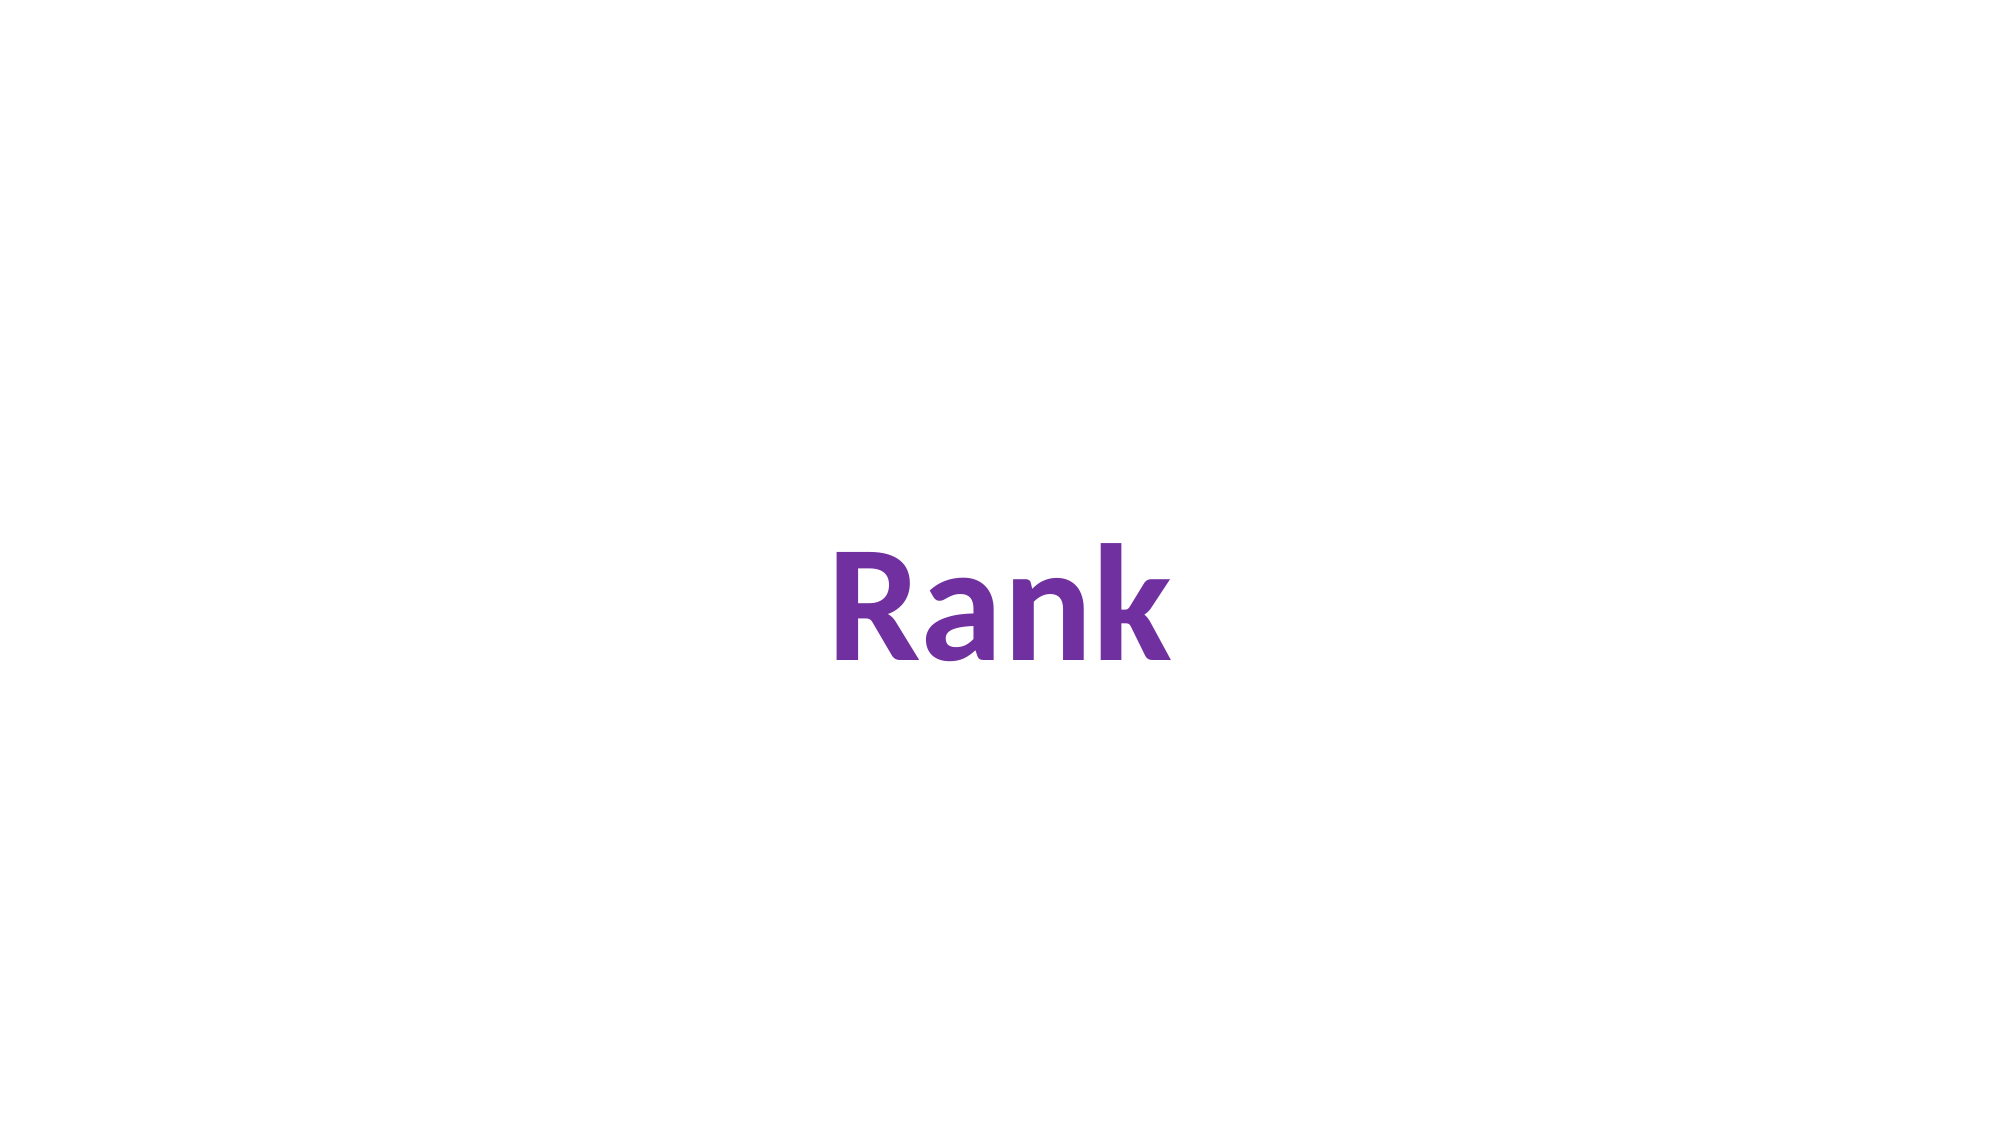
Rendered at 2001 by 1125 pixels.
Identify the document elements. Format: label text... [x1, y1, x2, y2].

text_box Rank [810, 486, 1190, 702]
